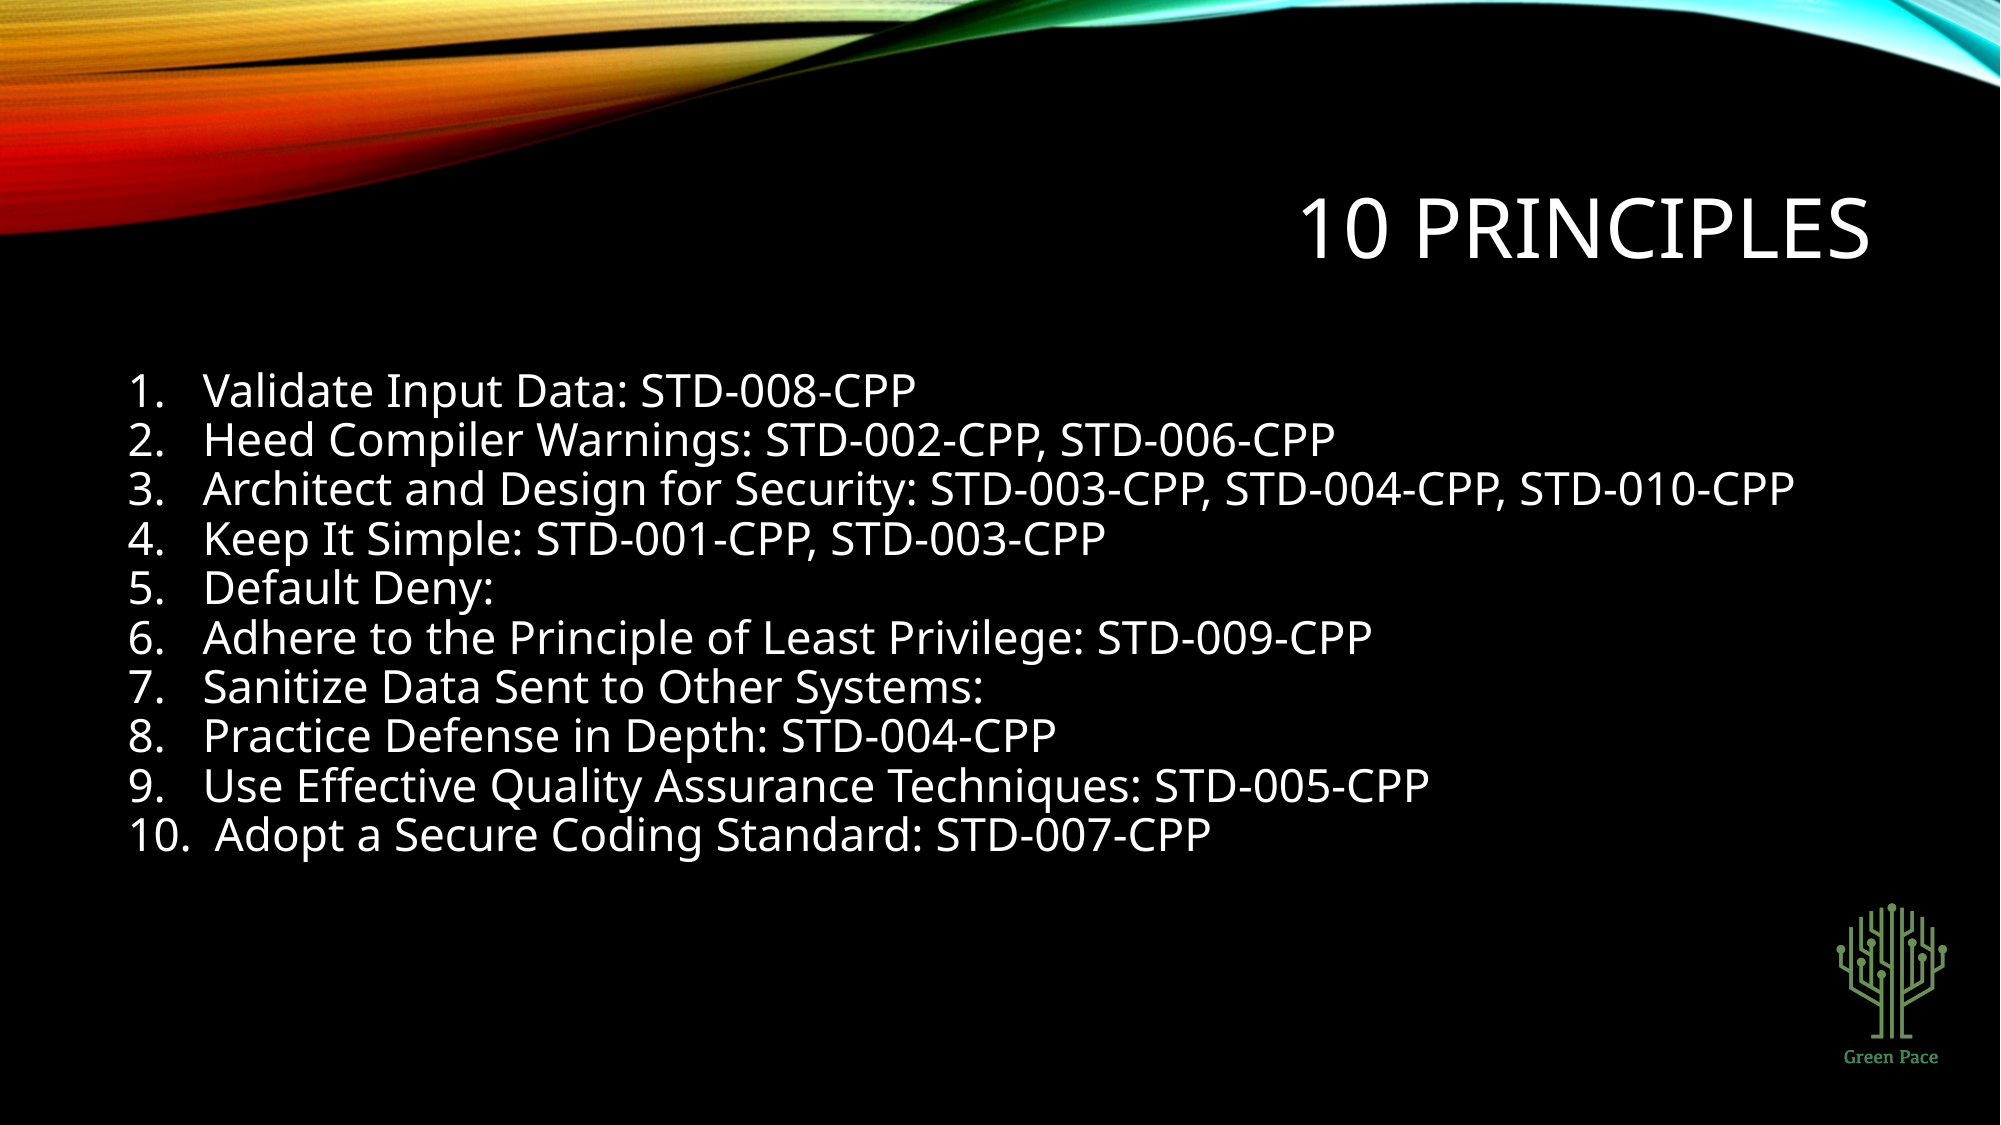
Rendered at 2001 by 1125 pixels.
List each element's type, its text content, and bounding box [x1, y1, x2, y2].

picture [1817, 892, 1964, 1082]
list Validate Input Data: STD-008-CPP Heed Compiler Warnings: STD-002-CPP, STD-006-CPP Architect and Design for Security: STD-003-CPP, STD-004-CPP, STD-010-CPP Keep It Simple: STD-001-CPP, STD-003-CPP Default Deny: Adhere to the Principle of Least Privilege: STD-009-CPP Sanitize Data Sent to Other Systems: Practice Defense in Depth: STD-004-CPP Use Effective Quality Assurance Techniques: STD-005-CPP Adopt a Secure Coding Standard: STD-007-CPP [112, 360, 1888, 1021]
picture [0, 0, 2000, 237]
title 10 PRINCIPLES [474, 125, 1888, 338]
